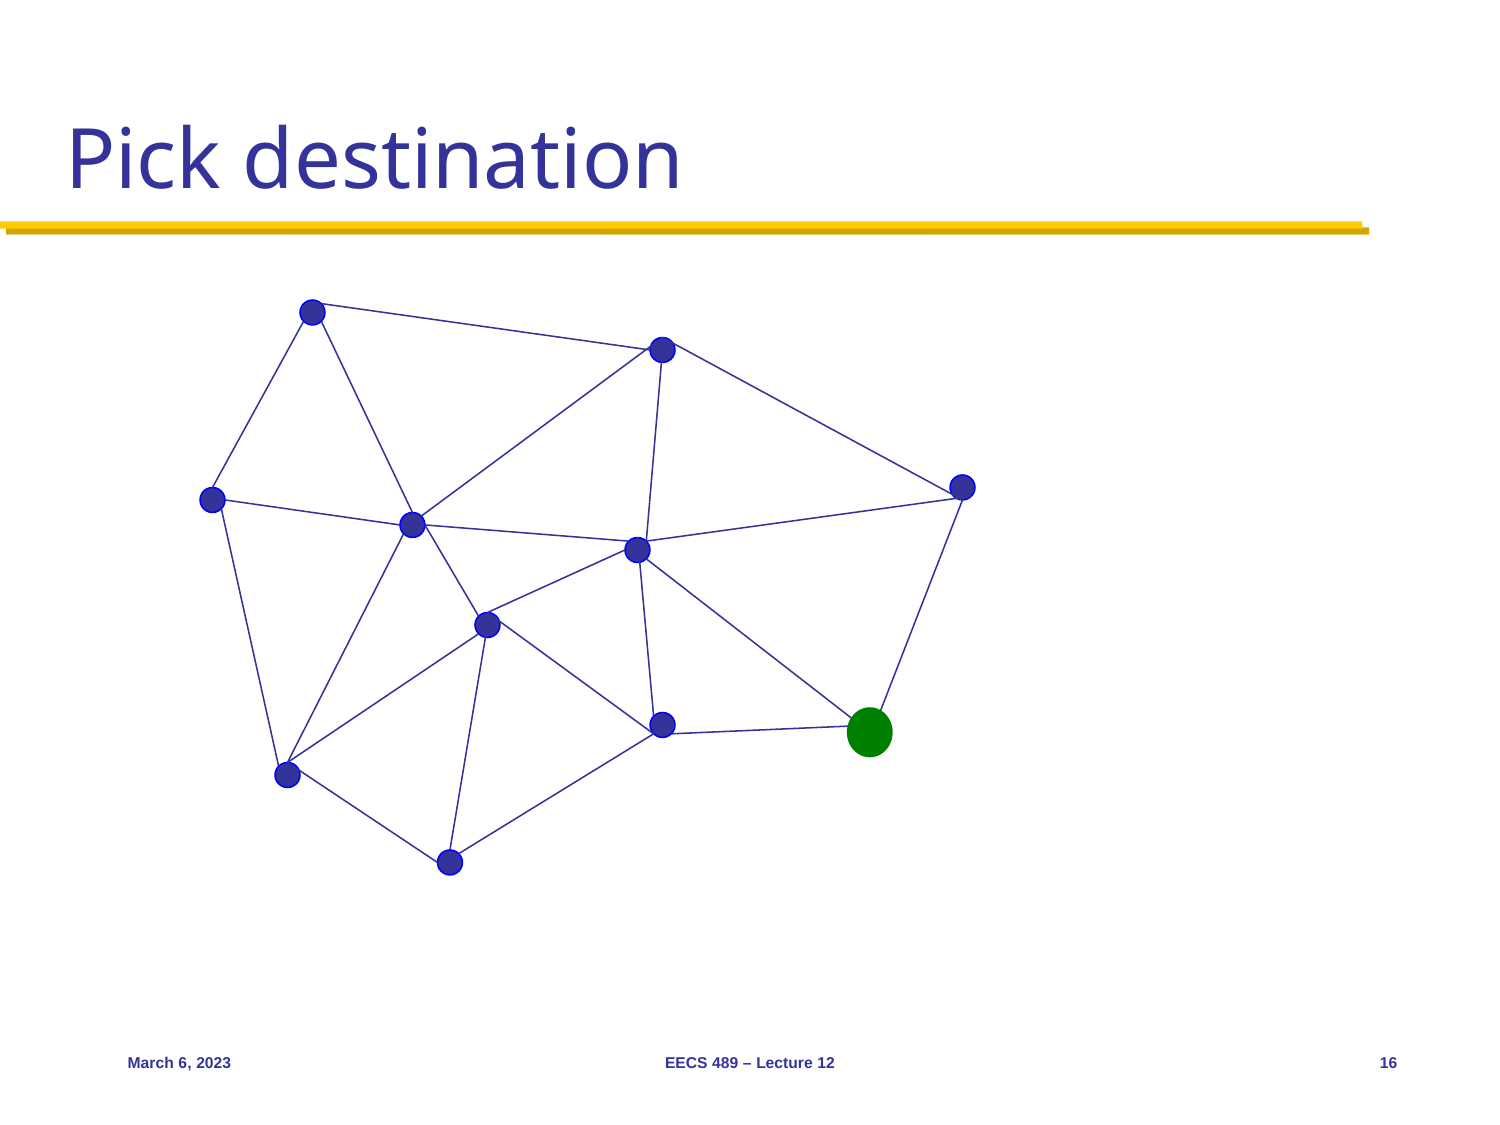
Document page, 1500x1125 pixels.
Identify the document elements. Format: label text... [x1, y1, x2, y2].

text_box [224, 499, 401, 526]
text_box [320, 358, 413, 513]
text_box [637, 537, 654, 717]
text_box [449, 771, 453, 851]
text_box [458, 733, 654, 854]
text_box [439, 851, 463, 875]
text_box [424, 526, 629, 542]
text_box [221, 531, 279, 767]
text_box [671, 724, 876, 735]
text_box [287, 771, 438, 863]
text_box [275, 774, 282, 787]
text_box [658, 558, 869, 733]
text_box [487, 612, 654, 733]
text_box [321, 303, 651, 351]
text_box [874, 550, 963, 726]
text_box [407, 633, 479, 763]
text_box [646, 496, 972, 542]
title Pick destination [49, 24, 1451, 213]
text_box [421, 337, 663, 517]
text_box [487, 549, 626, 613]
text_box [424, 550, 479, 617]
text_box [200, 488, 225, 513]
footer EECS 489 – Lecture 12 [512, 1024, 988, 1101]
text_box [664, 337, 963, 494]
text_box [287, 533, 404, 763]
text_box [212, 320, 304, 488]
text_box [402, 519, 419, 538]
text_box [300, 299, 321, 325]
text_box [628, 550, 632, 561]
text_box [449, 624, 488, 732]
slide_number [112, 1024, 426, 1101]
slide_number 16 [1312, 1024, 1413, 1101]
text_box [966, 475, 976, 496]
text_box [849, 735, 892, 757]
